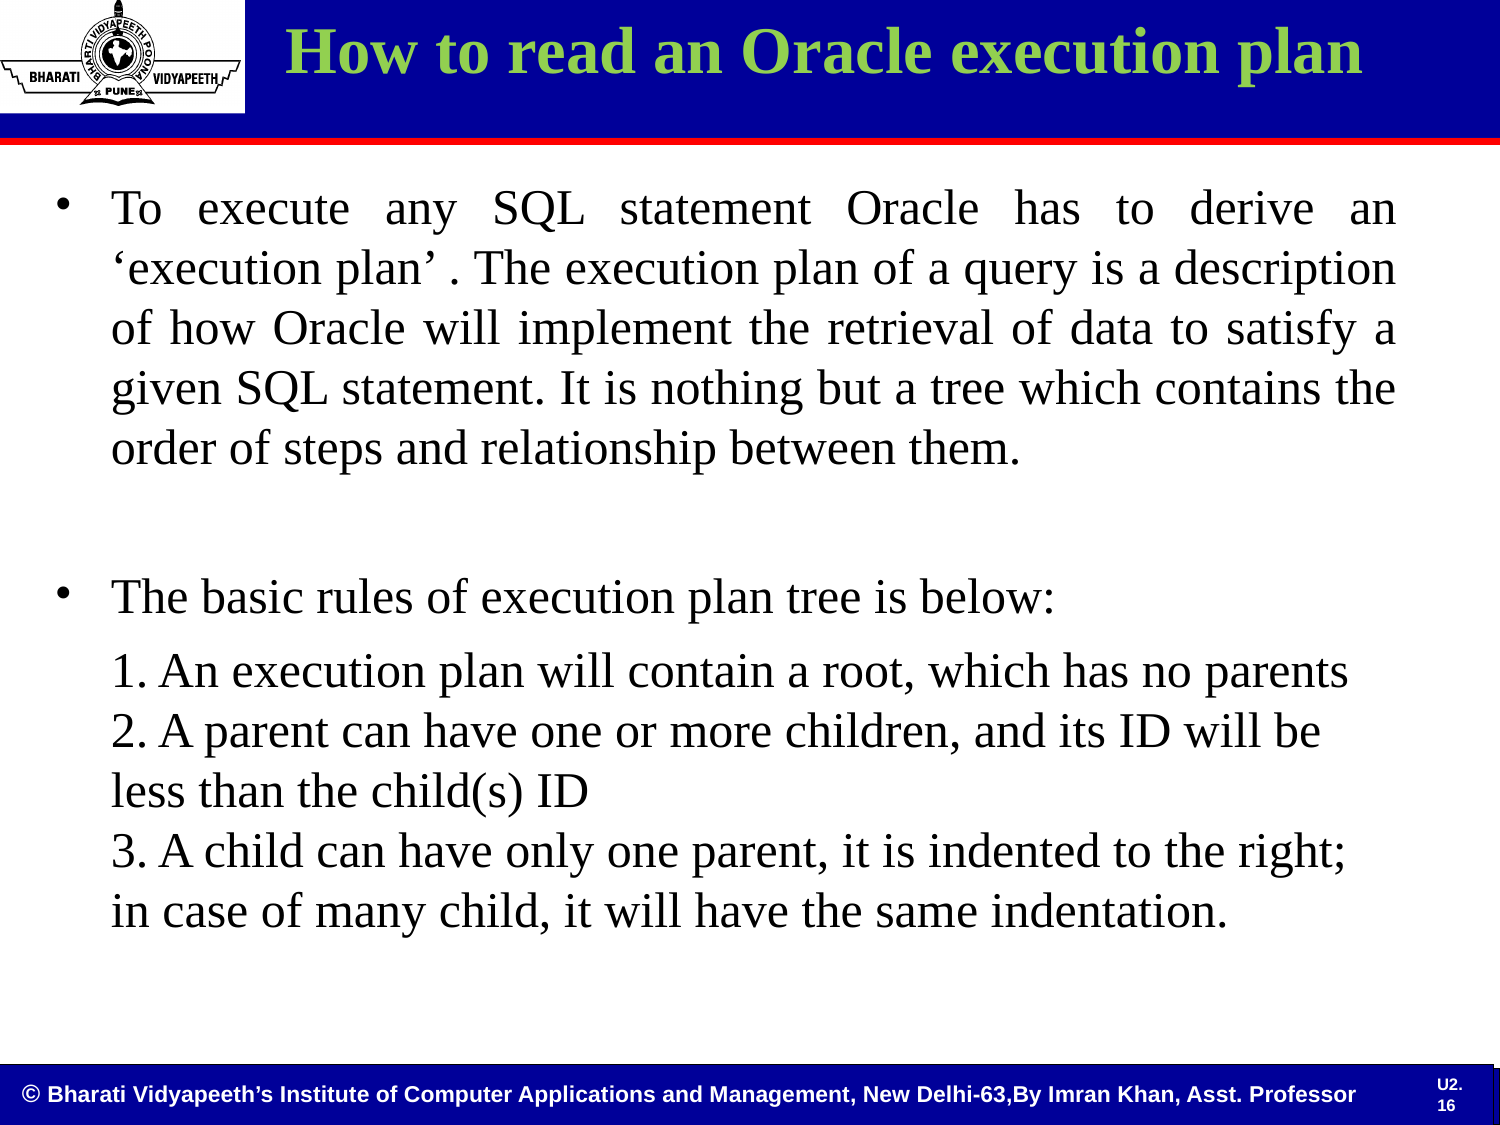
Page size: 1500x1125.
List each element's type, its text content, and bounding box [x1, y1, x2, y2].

list To execute any SQL statement Oracle has to derive an ‘execution plan’ . The execution plan of a query is a description of how Oracle will implement the retrieval of data to satisfy a given SQL statement. It is nothing but a tree which contains the order of steps and relationship between them. The basic rules of execution plan tree is below: 1. An execution plan will contain a root, which has no parents 2. A parent can have one or more children, and its ID will be less than the child(s) ID 3. A child can have only one parent, it is indented to the right; in case of many child, it will have the same indentation. [39, 166, 1413, 1024]
picture [0, 0, 150, 106]
title How to read an Oracle execution plan [150, 0, 1500, 188]
